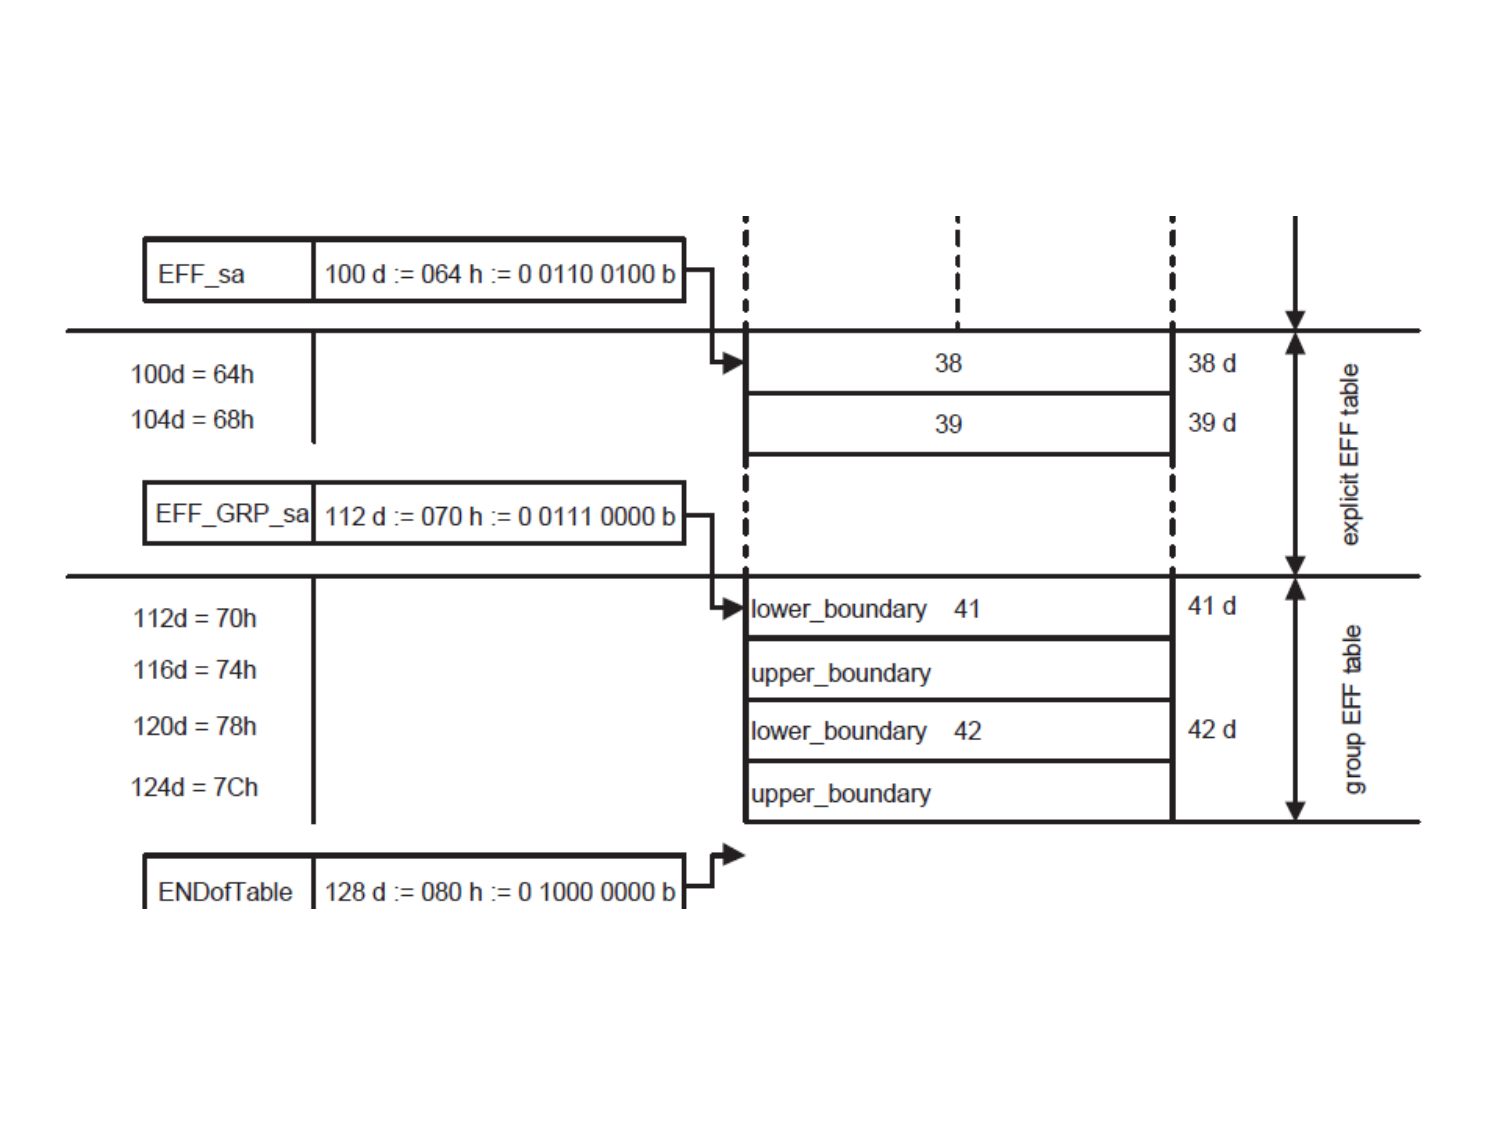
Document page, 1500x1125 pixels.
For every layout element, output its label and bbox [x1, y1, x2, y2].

picture [16, 216, 1484, 909]
